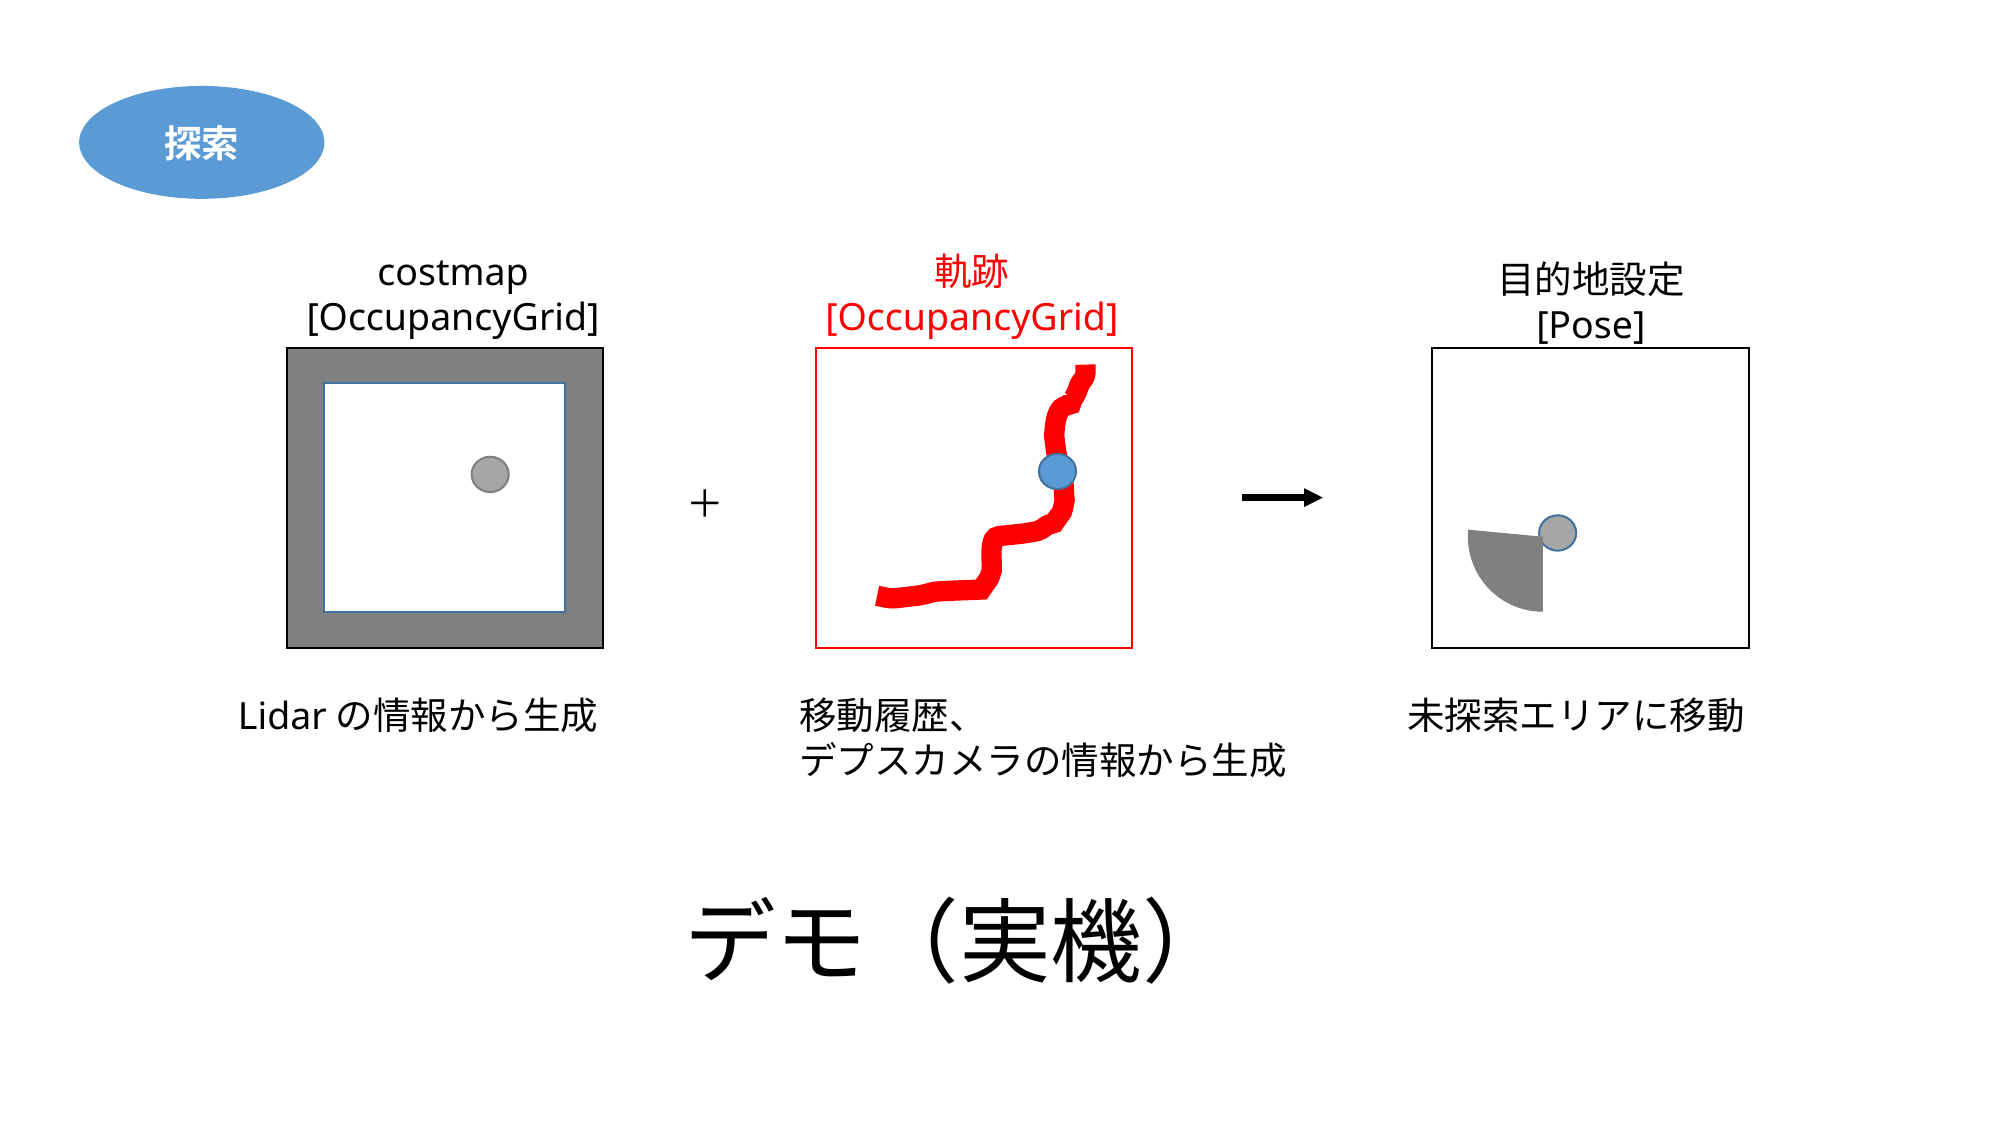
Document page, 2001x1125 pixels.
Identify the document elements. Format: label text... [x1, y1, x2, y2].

text_box [1466, 528, 1544, 613]
text_box Lidarの情報から生成 [223, 684, 614, 745]
text_box 目的地設定 [Pose] [1482, 248, 1700, 353]
text_box [1037, 452, 1078, 491]
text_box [286, 347, 604, 648]
text_box [1431, 347, 1750, 649]
text_box 移動履歴、 デプスカメラの情報から生成 [784, 684, 1302, 790]
text_box ＋ [672, 472, 741, 533]
text_box 未探索エリアに移動 [1392, 684, 1760, 745]
text_box costmap [OccupancyGrid] [291, 240, 615, 346]
text_box 軌跡 [OccupancyGrid] [810, 240, 1134, 346]
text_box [1489, 532, 1553, 590]
text_box [1538, 514, 1578, 552]
text_box デモ（実機） [669, 876, 1250, 1001]
text_box [815, 347, 1133, 649]
text_box 探索 [78, 84, 326, 200]
